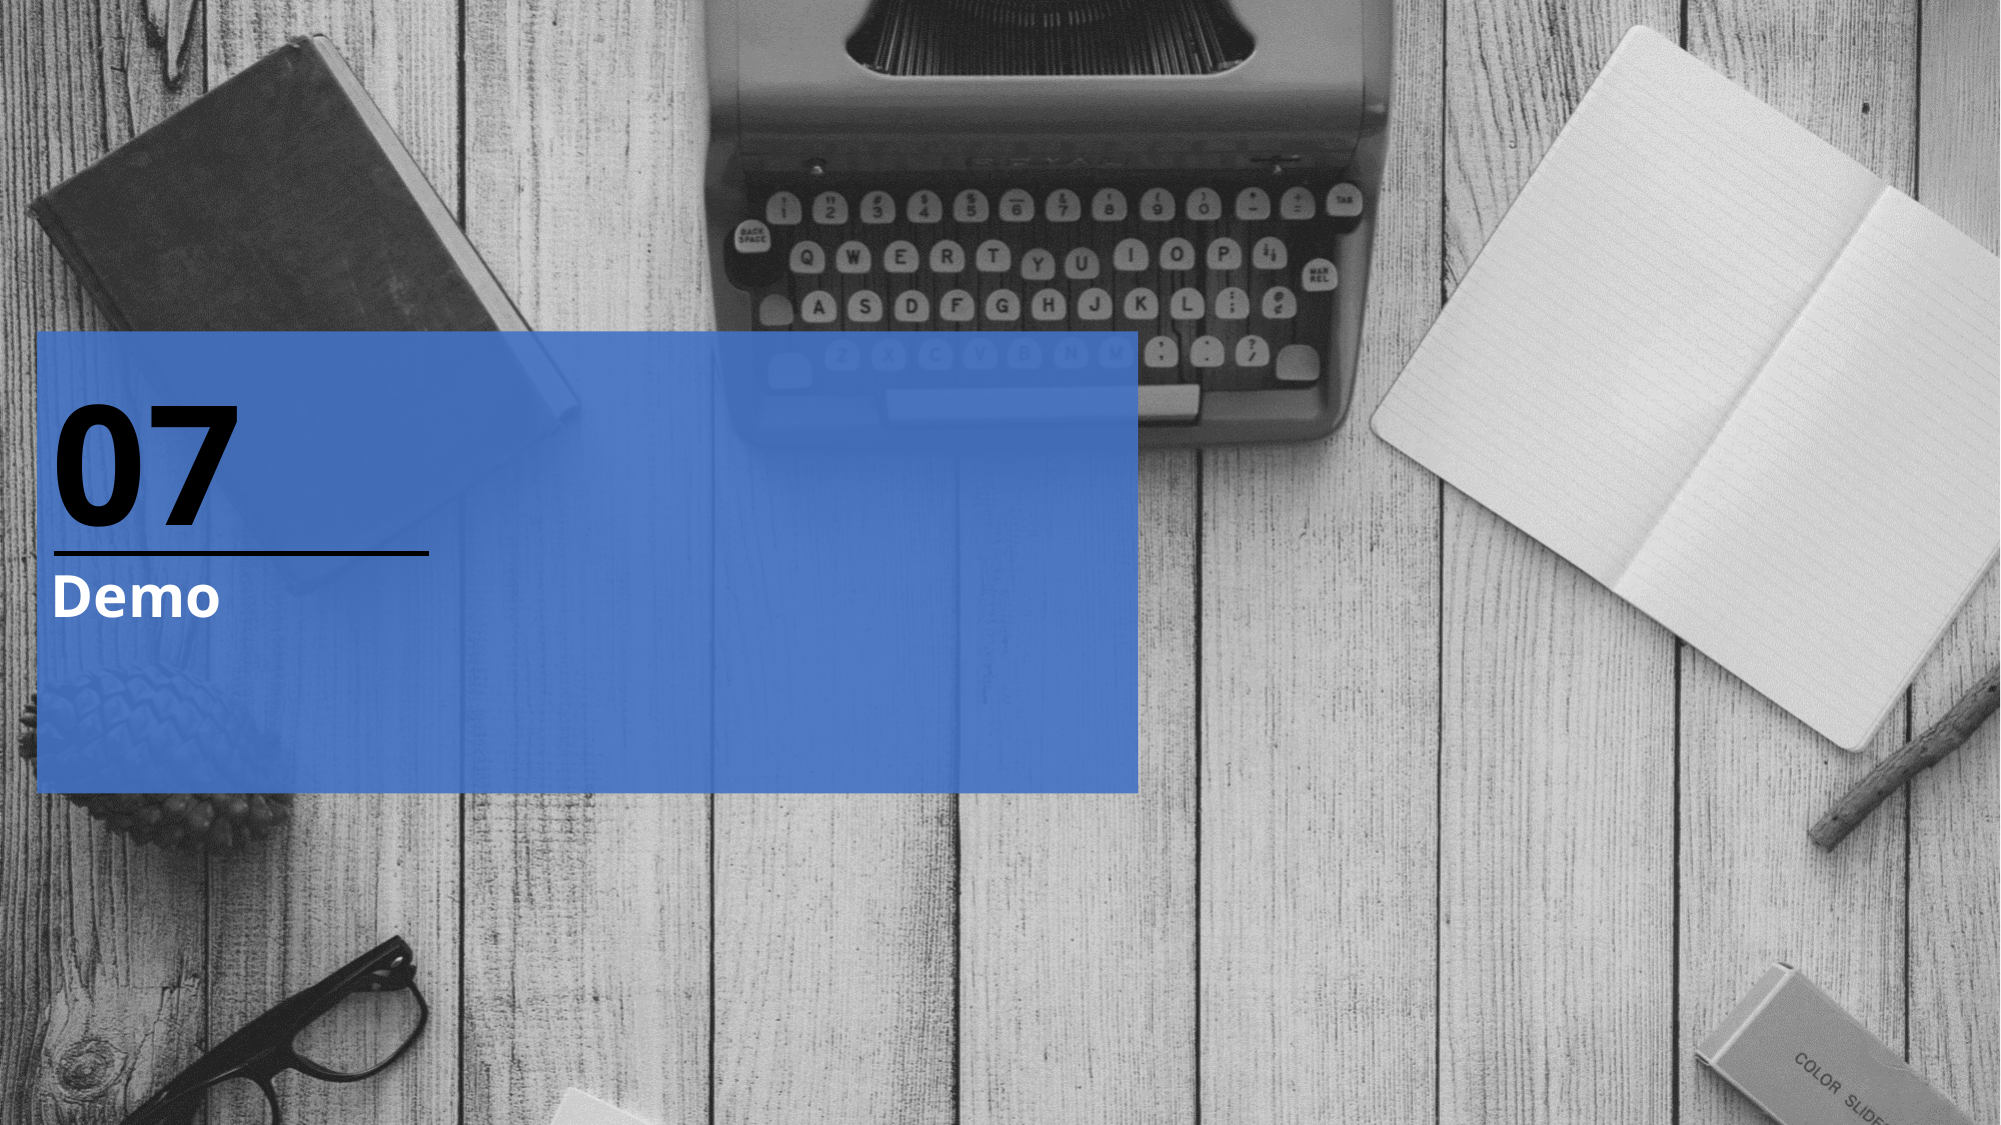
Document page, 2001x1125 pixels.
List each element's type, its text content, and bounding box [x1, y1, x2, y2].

picture [0, 0, 2001, 1125]
list 07 [36, 373, 1139, 547]
list Demo [35, 559, 1137, 642]
